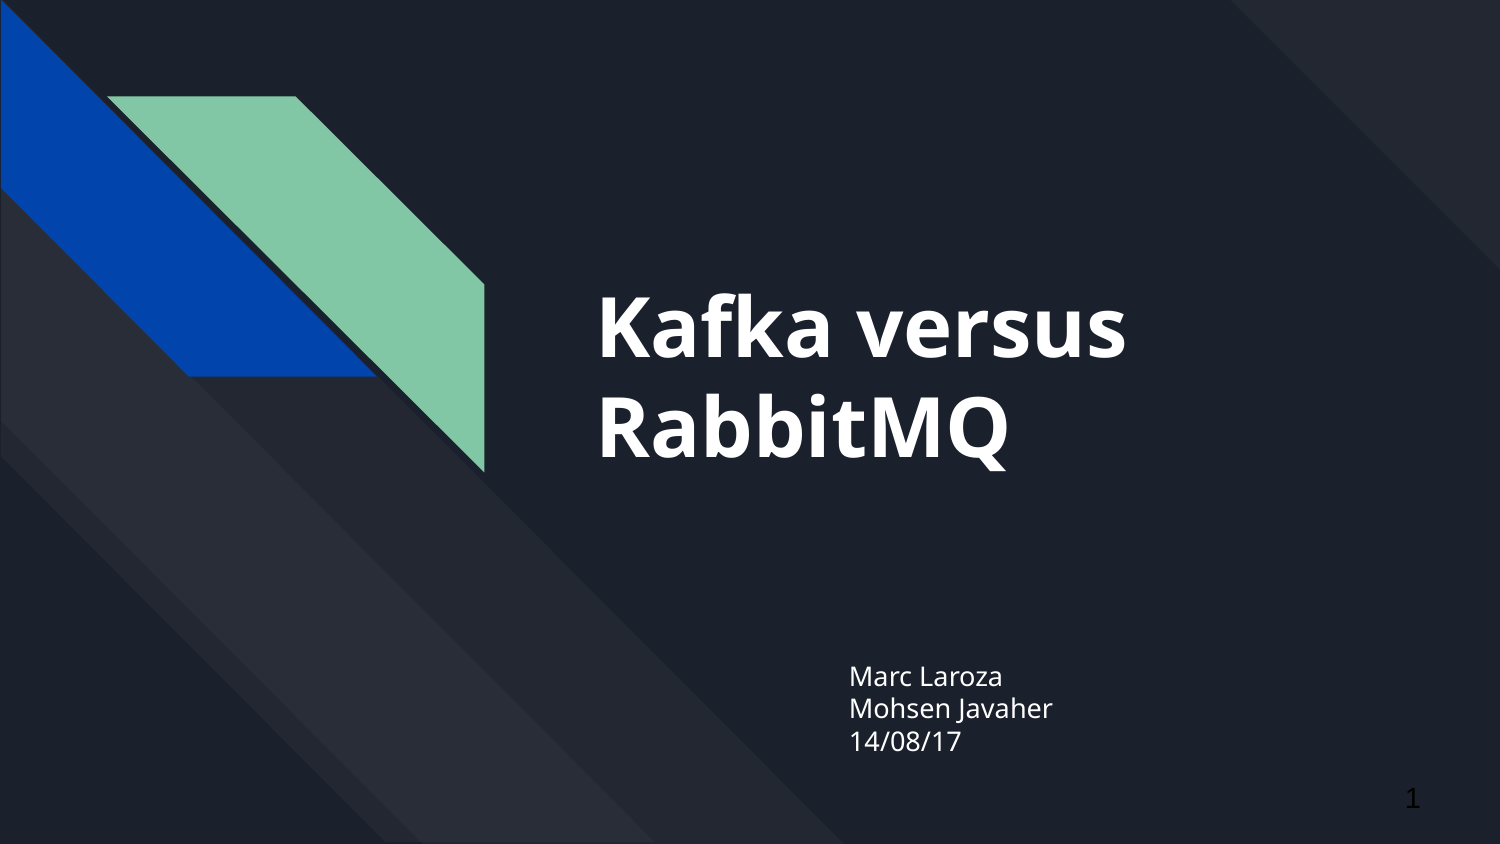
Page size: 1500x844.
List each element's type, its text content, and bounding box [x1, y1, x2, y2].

title Kafka versus RabbitMQ [580, 258, 1404, 518]
subtitle Marc Laroza Mohsen Javaher 14/08/17 [833, 643, 1404, 727]
slide_number ‹#› [1389, 764, 1480, 830]
